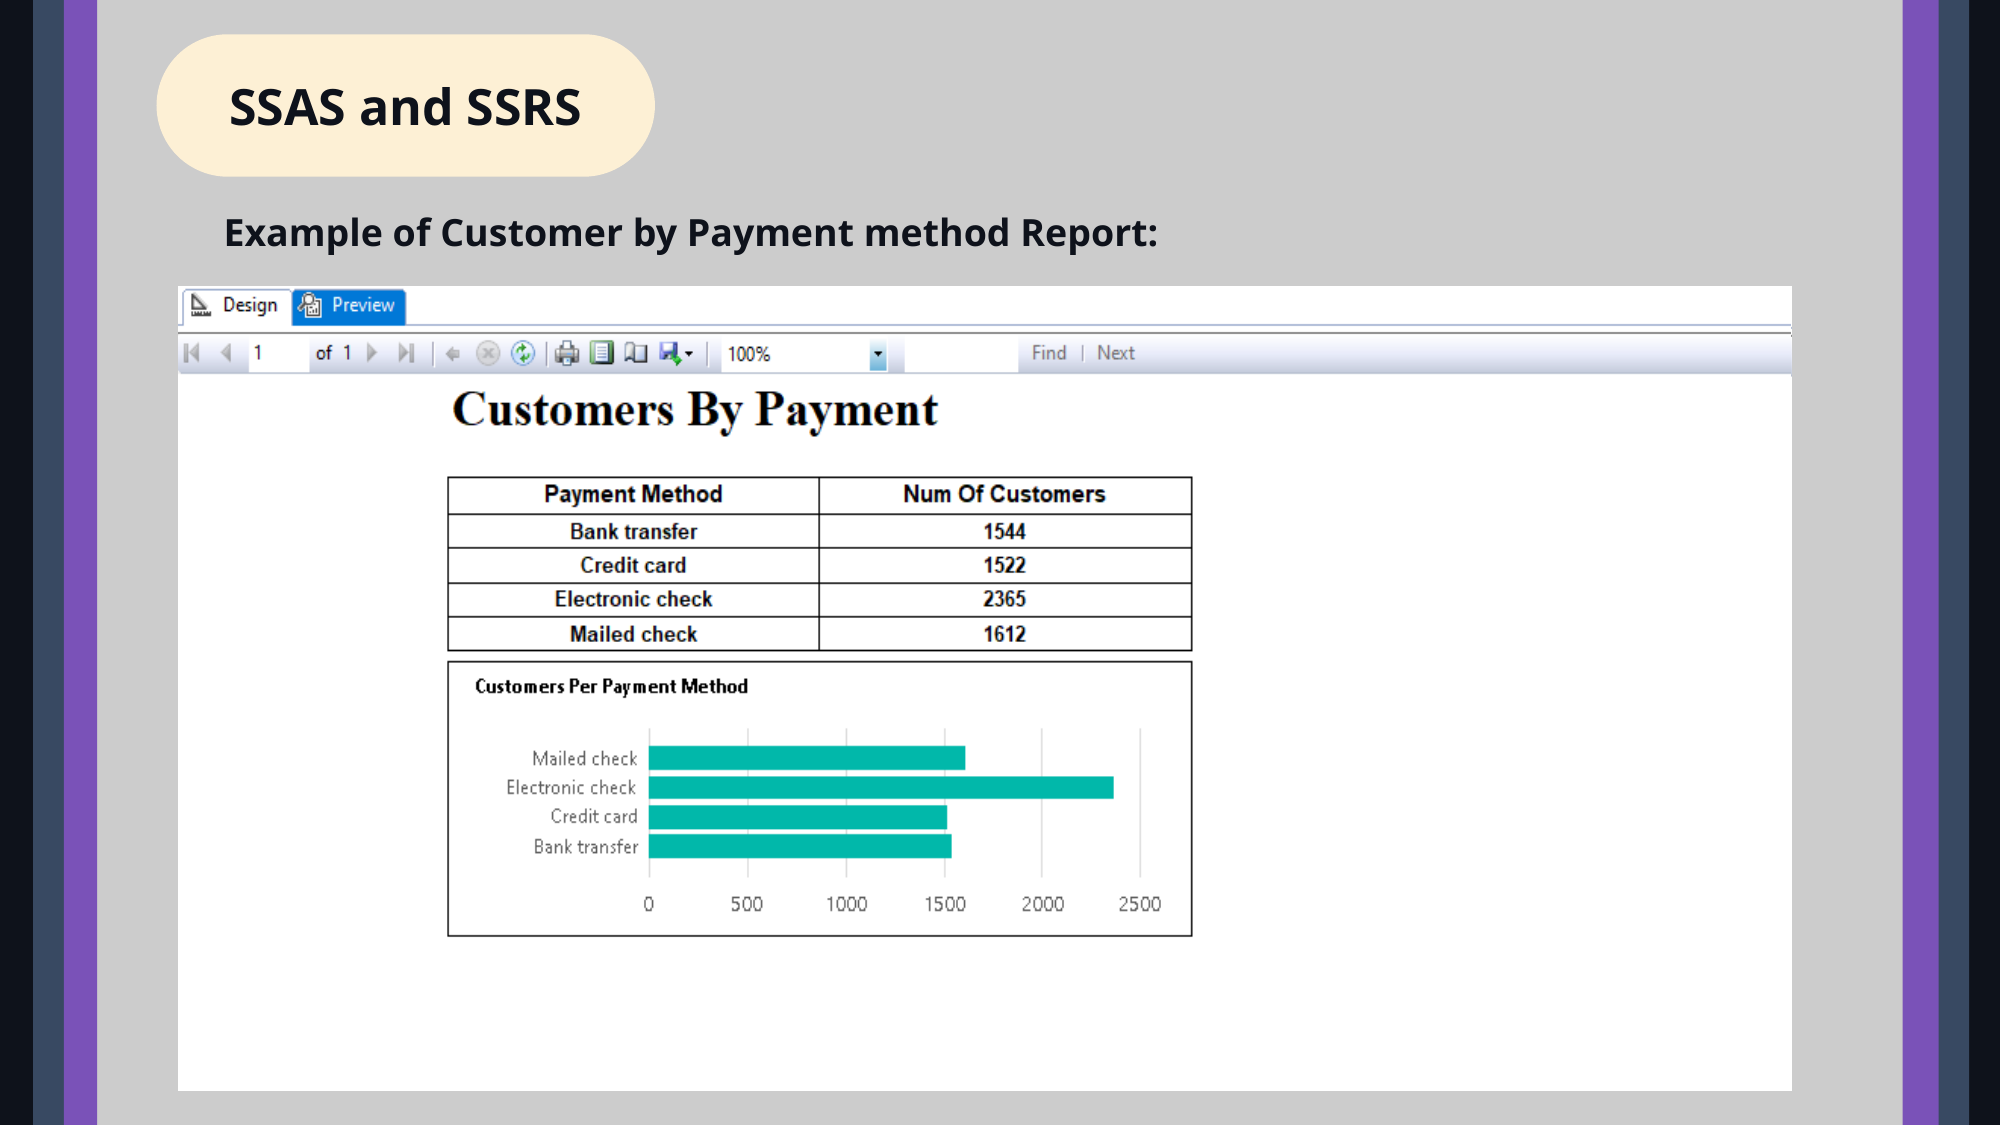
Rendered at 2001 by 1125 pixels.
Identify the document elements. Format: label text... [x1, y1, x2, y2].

text_box [1940, 0, 1970, 1125]
text_box [32, 0, 63, 1125]
picture [178, 286, 1792, 1091]
text_box [63, 0, 98, 1125]
text_box [1902, 0, 1940, 1125]
text_box [0, 0, 32, 1125]
text_box SSAS and SSRS [155, 33, 656, 178]
text_box Example of Customer by Payment method Report: [208, 201, 1345, 262]
text_box [1970, 0, 2000, 1125]
